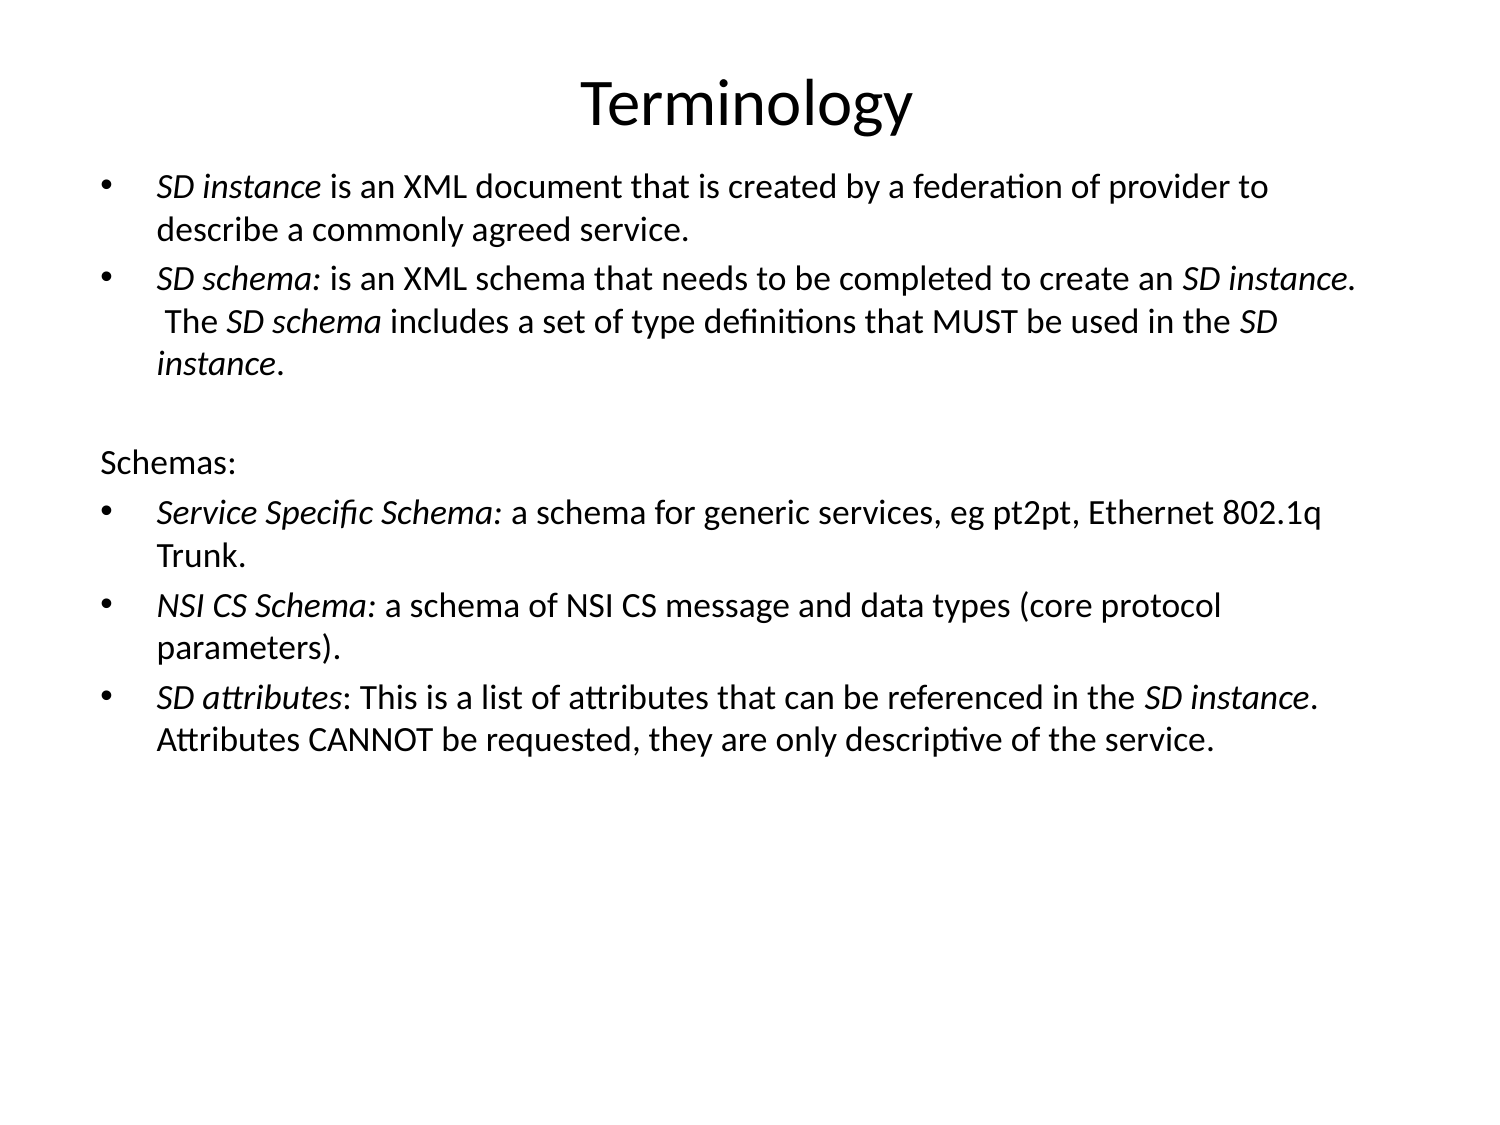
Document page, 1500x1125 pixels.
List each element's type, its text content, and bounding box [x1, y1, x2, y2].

text_box SD instance is an XML document that is created by a federation of provider to describe a commonly agreed service. SD schema: is an XML schema that needs to be completed to create an SD instance. The SD schema includes a set of type definitions that MUST be used in the SD instance. Schemas: Service Specific Schema: a schema for generic services, eg pt2pt, Ethernet 802.1q Trunk. NSI CS Schema: a schema of NSI CS message and data types (core protocol parameters). SD attributes: This is a list of attributes that can be referenced in the SD instance. Attributes CANNOT be requested, they are only descriptive of the service. [85, 155, 1383, 803]
title Terminology [85, 50, 1410, 148]
